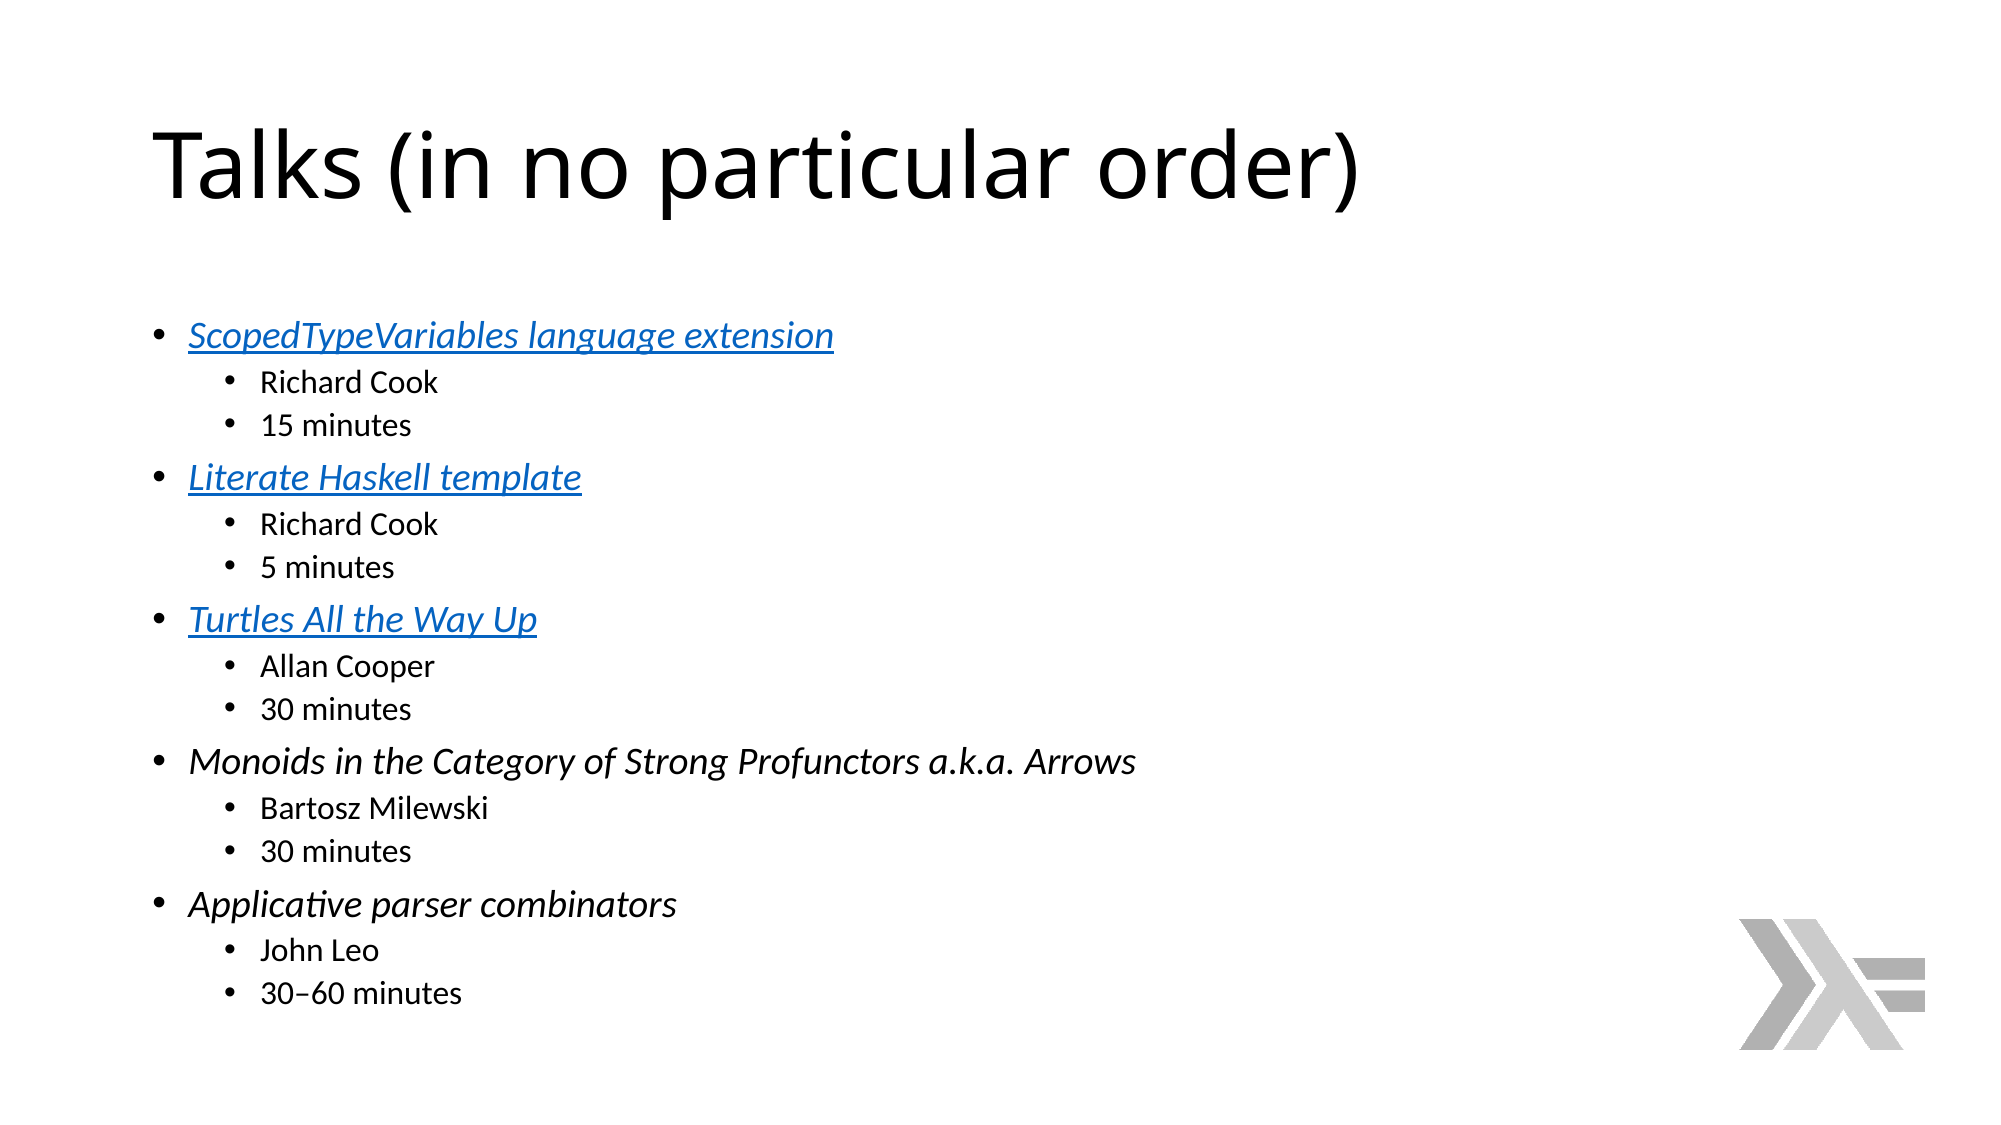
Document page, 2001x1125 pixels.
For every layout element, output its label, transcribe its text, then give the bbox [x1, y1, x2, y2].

list ScopedTypeVariables language extension Richard Cook 15 minutes Literate Haskell template Richard Cook 5 minutes Turtles All the Way Up Allan Cooper 30 minutes Monoids in the Category of Strong Profunctors a.k.a. Arrows Bartosz Milewski 30 minutes Applicative parser combinators John Leo 30–60 minutes [137, 307, 1863, 1022]
title Talks (in no particular order) [137, 59, 1863, 278]
